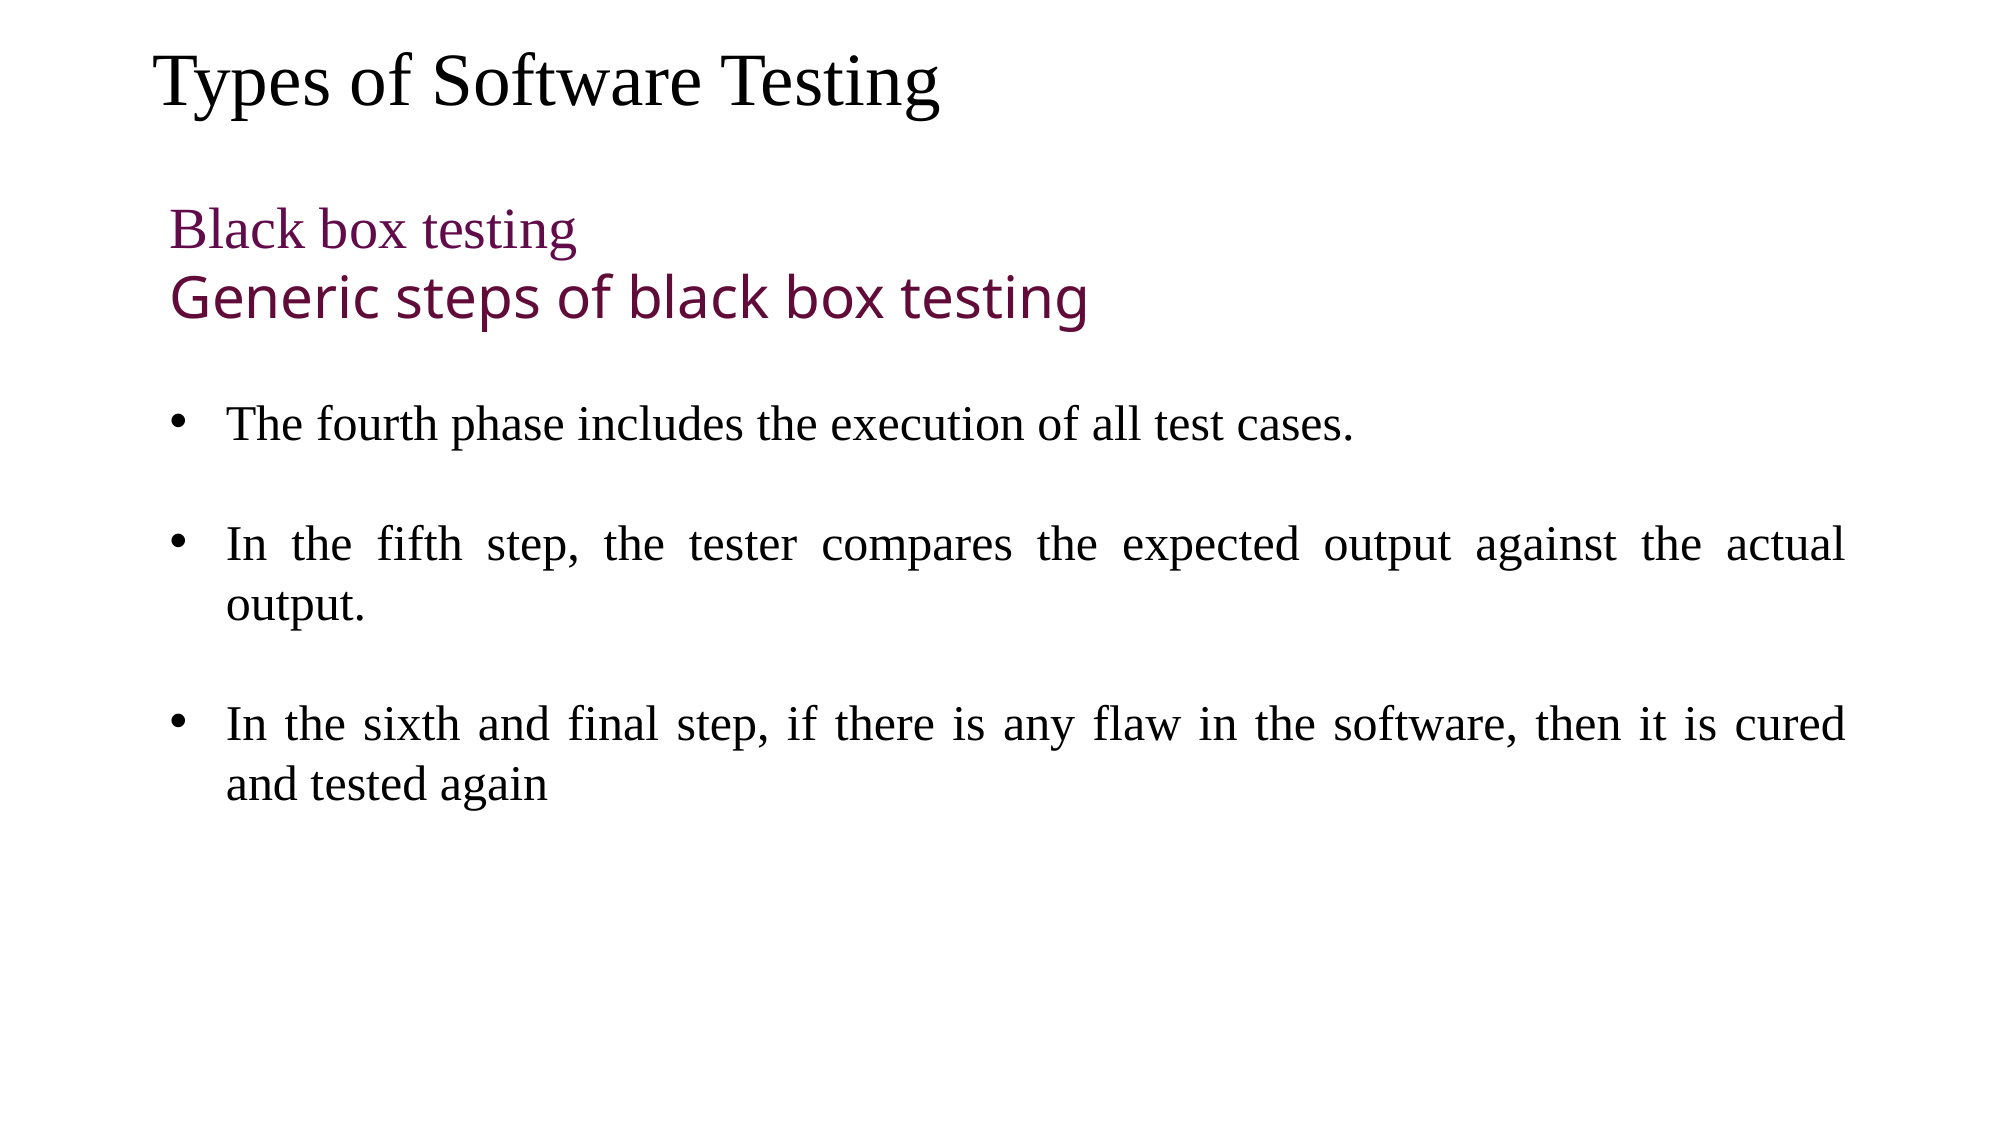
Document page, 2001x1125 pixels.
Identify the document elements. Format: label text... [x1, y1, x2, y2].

title Types of Software Testing [137, 32, 1863, 129]
text_box Black box testing Generic steps of black box testing The fourth phase includes the execution of all test cases. In the fifth step, the tester compares the expected output against the actual output. In the sixth and final step, if there is any flaw in the software, then it is cured and tested again [154, 147, 1863, 908]
